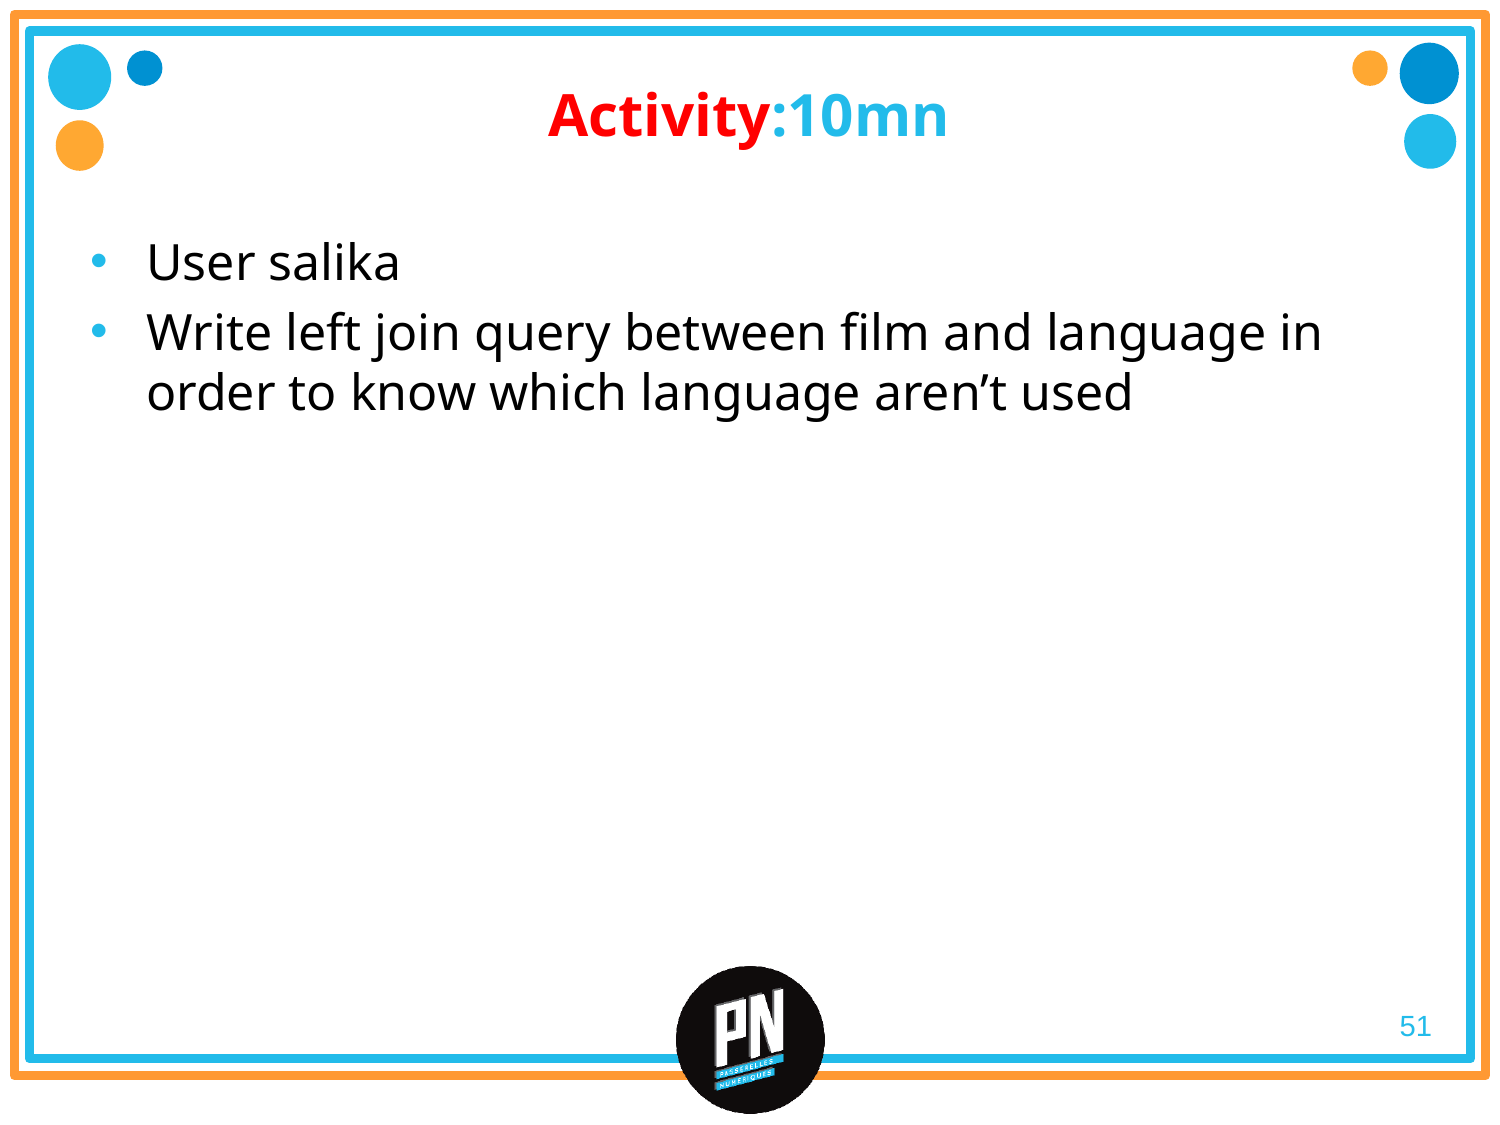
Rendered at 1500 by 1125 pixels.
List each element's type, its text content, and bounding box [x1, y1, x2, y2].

picture [674, 964, 826, 1115]
list User salika Write left join query between film and language in order to know which language aren’t used [75, 222, 1424, 866]
title Activity:10mn [75, 36, 1424, 191]
